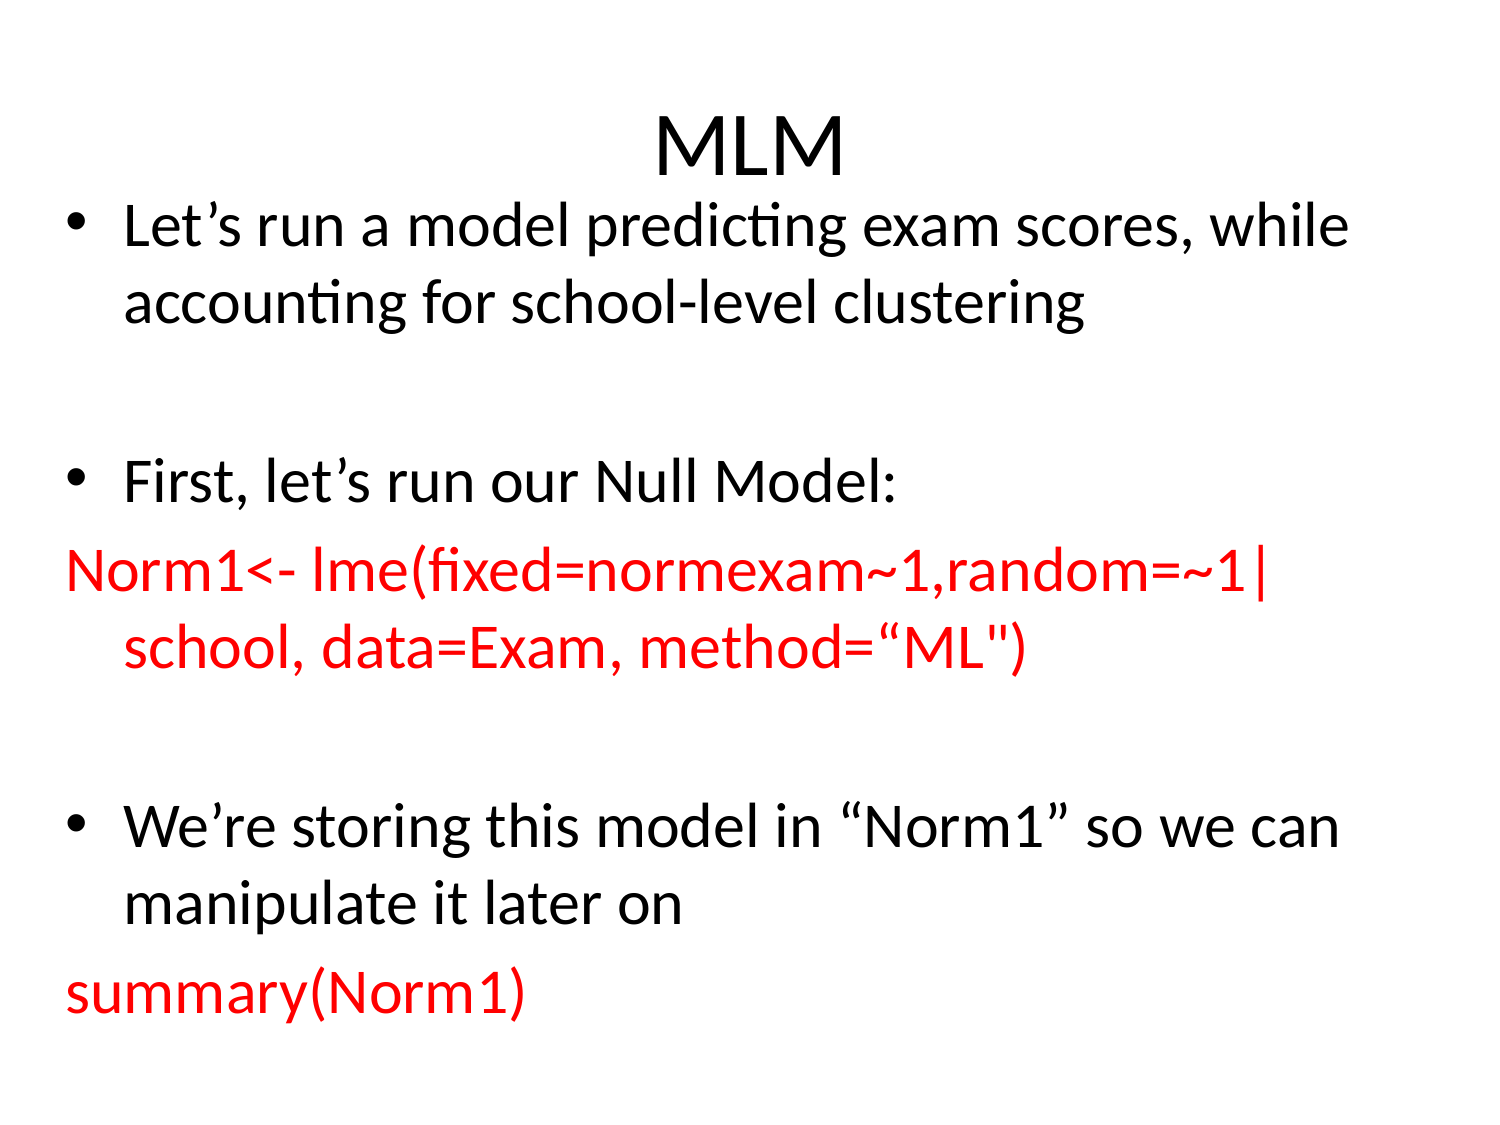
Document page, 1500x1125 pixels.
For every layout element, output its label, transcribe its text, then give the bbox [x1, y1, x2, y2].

title MLM [75, 45, 1425, 174]
list Let’s run a model predicting exam scores, while accounting for school-level clustering First, let’s run our Null Model: Norm1<- lme(fixed=normexam~1,random=~1|school, data=Exam, method=“ML") We’re storing this model in “Norm1” so we can manipulate it later on summary(Norm1) [50, 174, 1425, 1038]
